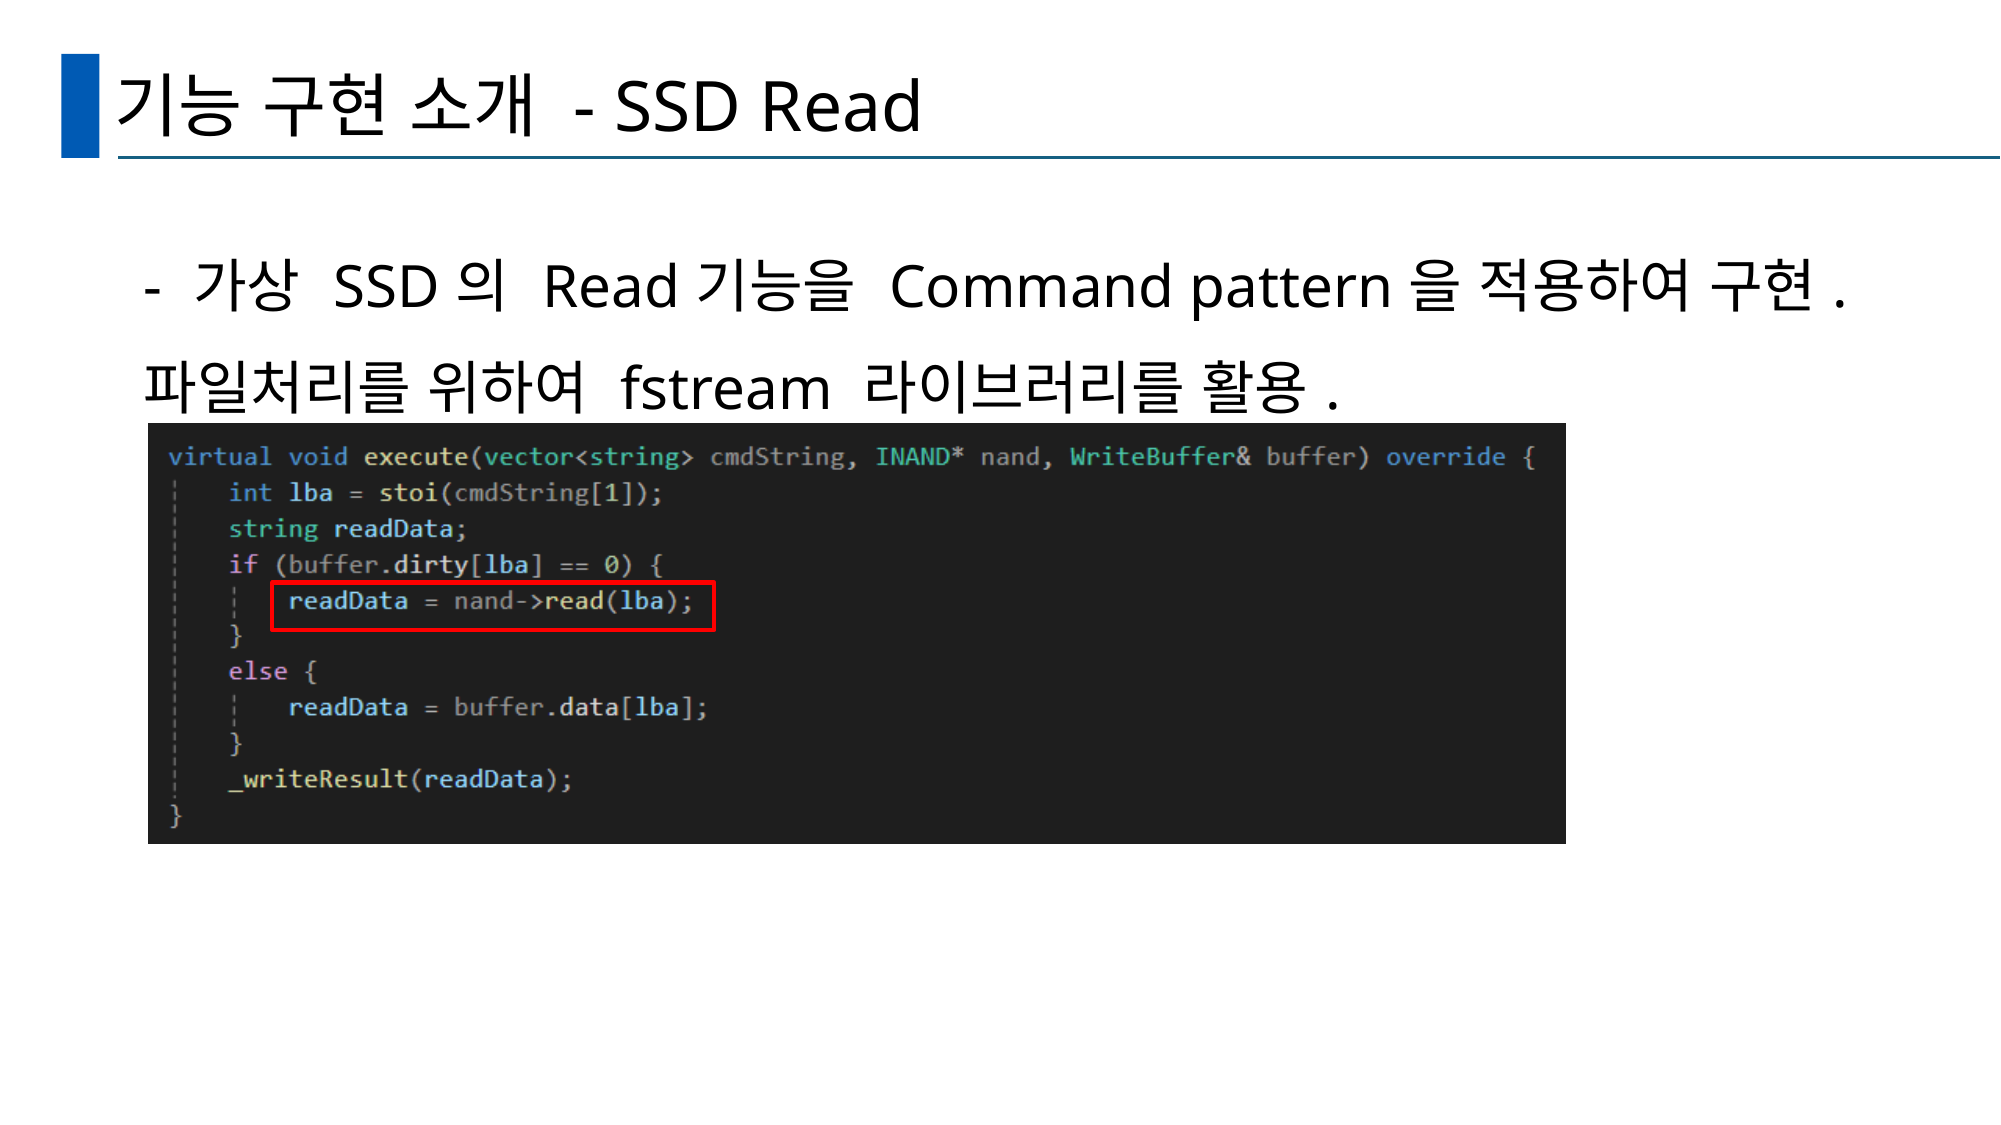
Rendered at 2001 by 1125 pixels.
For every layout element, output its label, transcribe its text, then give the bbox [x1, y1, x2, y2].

title 기능 구현 소개 - SSD Read [99, 50, 1825, 158]
list - 가상 SSD의 Read기능을 Command pattern을 적용하여 구현. 파일처리를 위하여 fstream 라이브러리를 활용. [99, 215, 1919, 1025]
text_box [148, 423, 1566, 845]
